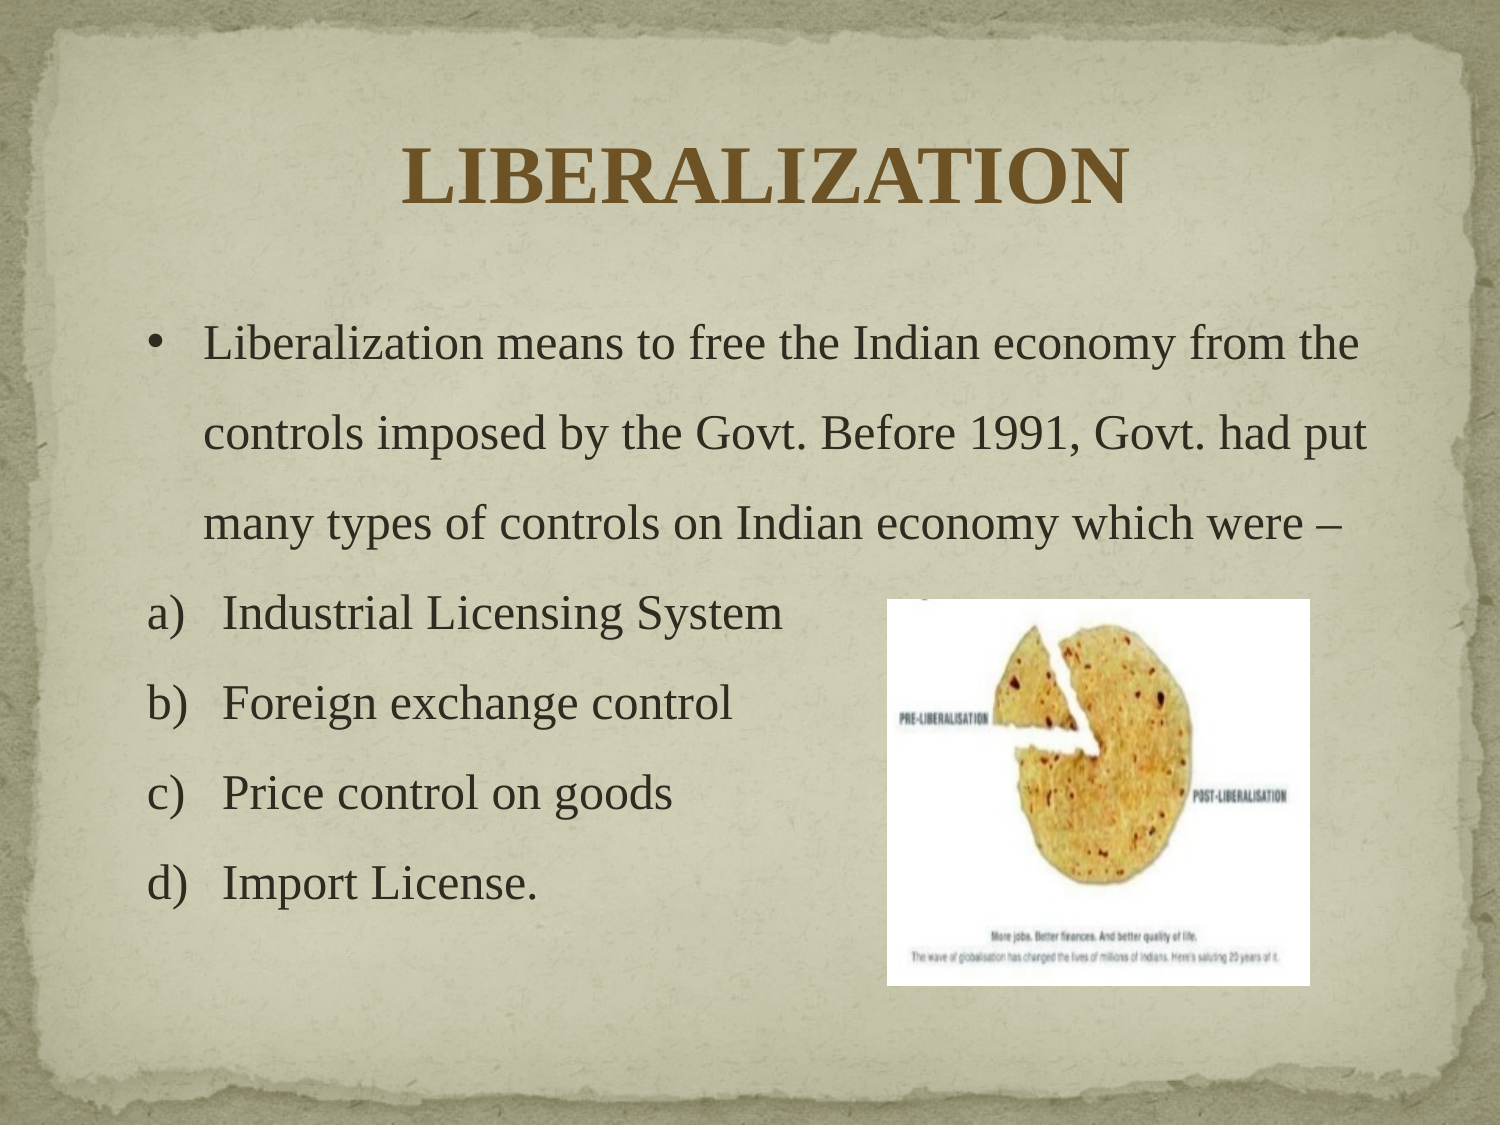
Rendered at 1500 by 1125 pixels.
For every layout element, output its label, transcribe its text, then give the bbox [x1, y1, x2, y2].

text_box LIBERALIZATION Liberalization means to free the Indian economy from the controls imposed by the Govt. Before 1991, Govt. had put many types of controls on Indian economy which were – Industrial Licensing System Foreign exchange control Price control on goods Import License. [132, 112, 1400, 1125]
picture [887, 599, 1310, 987]
